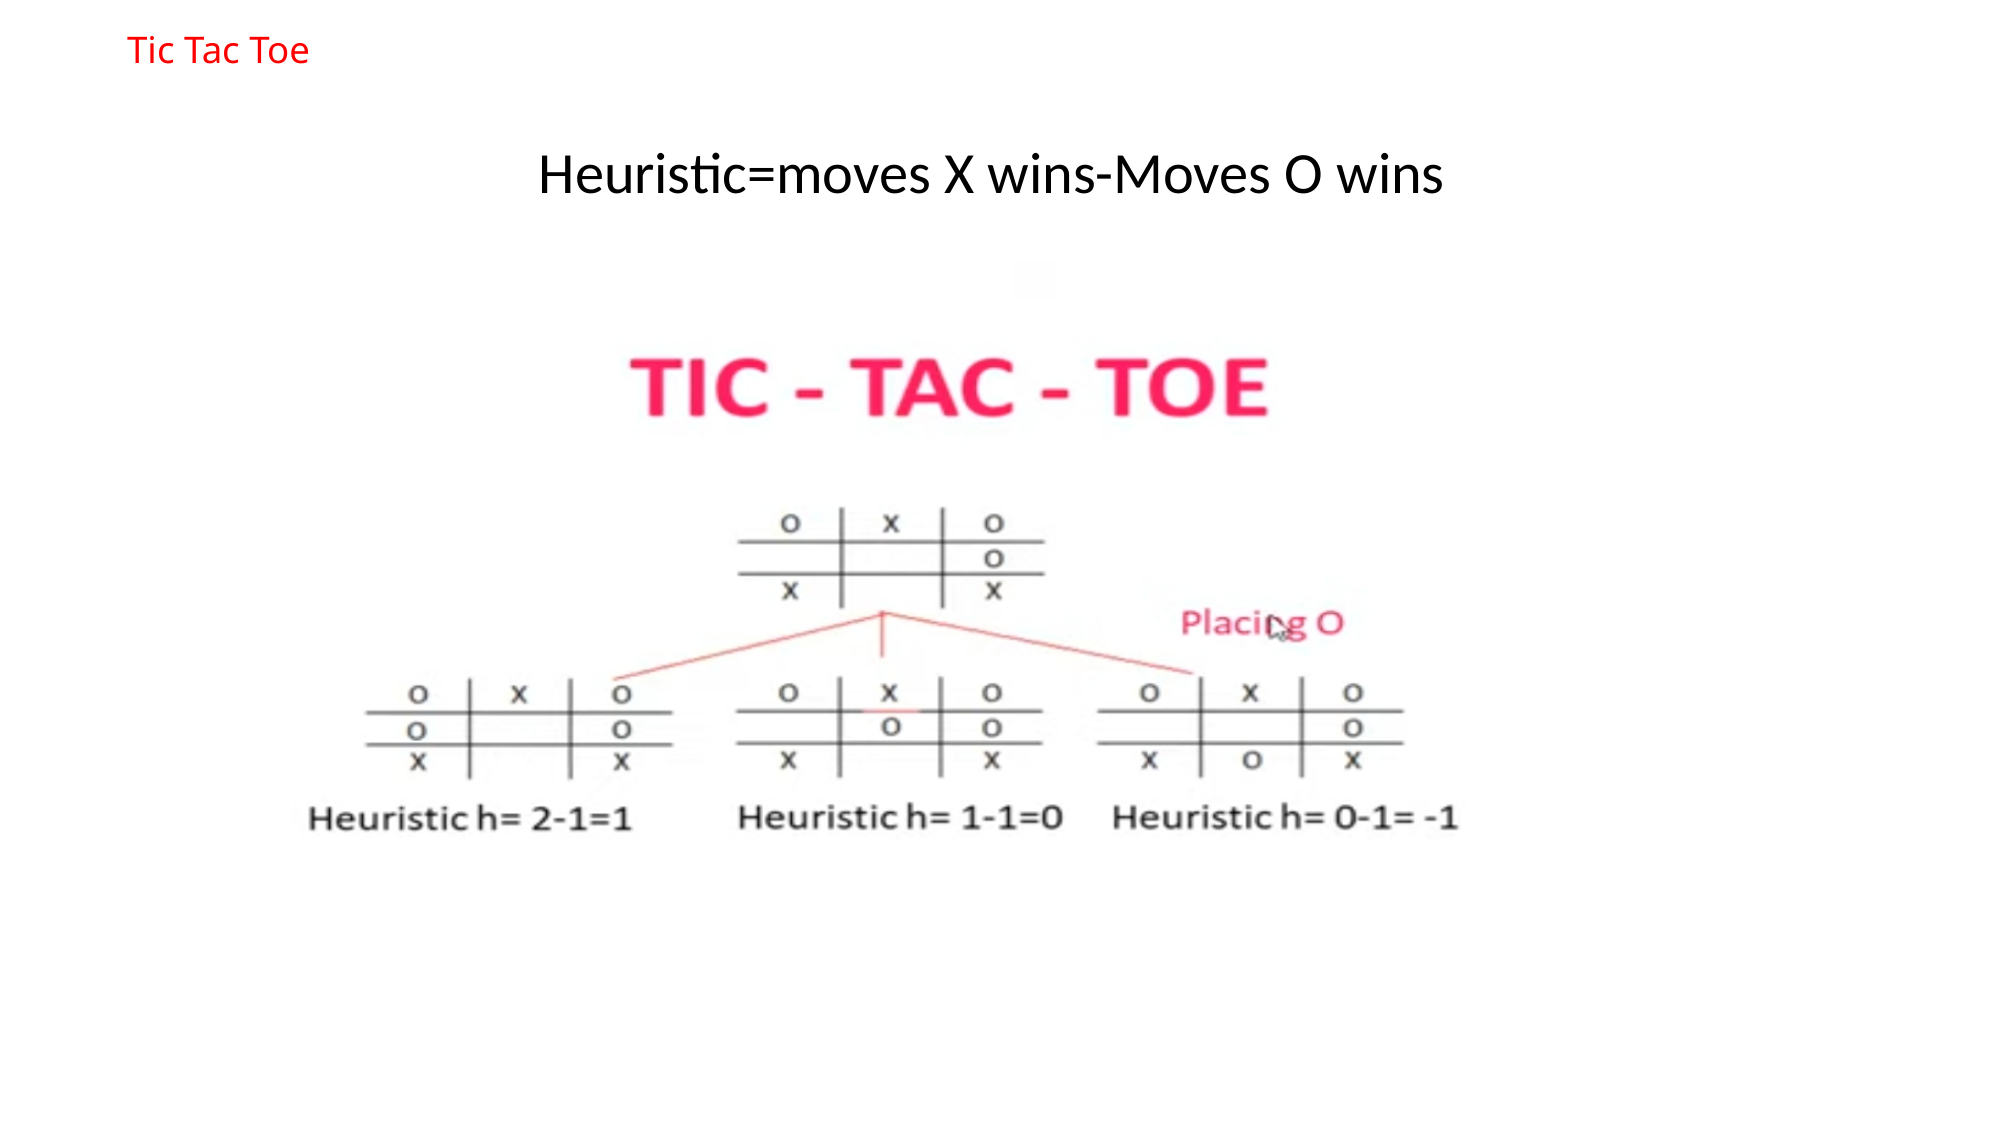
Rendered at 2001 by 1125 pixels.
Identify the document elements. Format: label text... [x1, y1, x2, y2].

title Tic Tac Toe [112, 23, 1838, 80]
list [111, 260, 1793, 947]
text_box Heuristic=moves X wins-Moves O wins [524, 128, 1659, 214]
